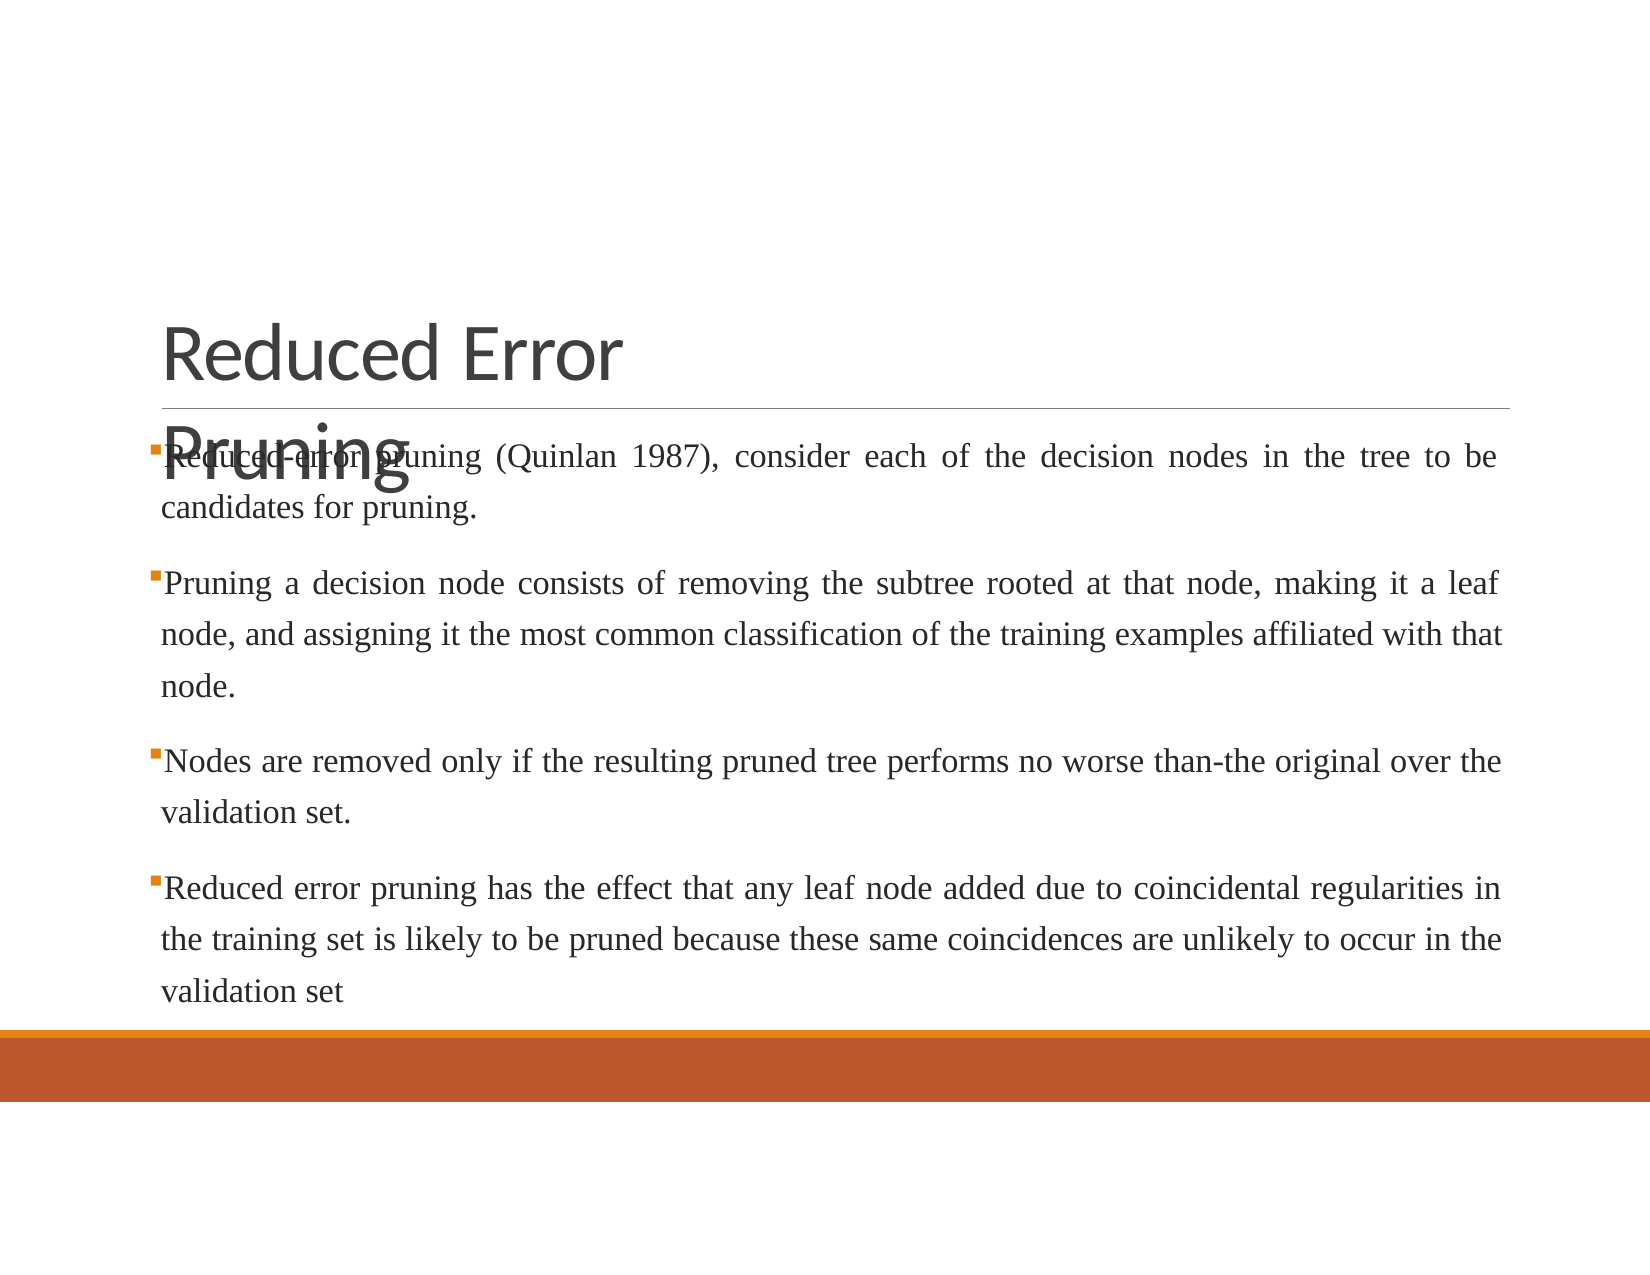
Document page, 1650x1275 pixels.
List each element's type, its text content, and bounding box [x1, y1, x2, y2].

picture [0, 1030, 1650, 1102]
title Reduced Error Pruning [158, 295, 894, 421]
text_box Reduced-error pruning (Quinlan 1987), consider each of the decision nodes in the tree to be candidates for pruning. Pruning a decision node consists of removing the subtree rooted at that node, making it a leaf node, and assigning it the most common classification of the training examples affiliated with that node. Nodes are removed only if the resulting pruned tree performs no worse than-the original over the validation set. Reduced error pruning has the effect that any leaf node added due to coincidental regularities in the training set is likely to be pruned because these same coincidences are unlikely to occur in the validation set [146, 421, 1513, 1010]
